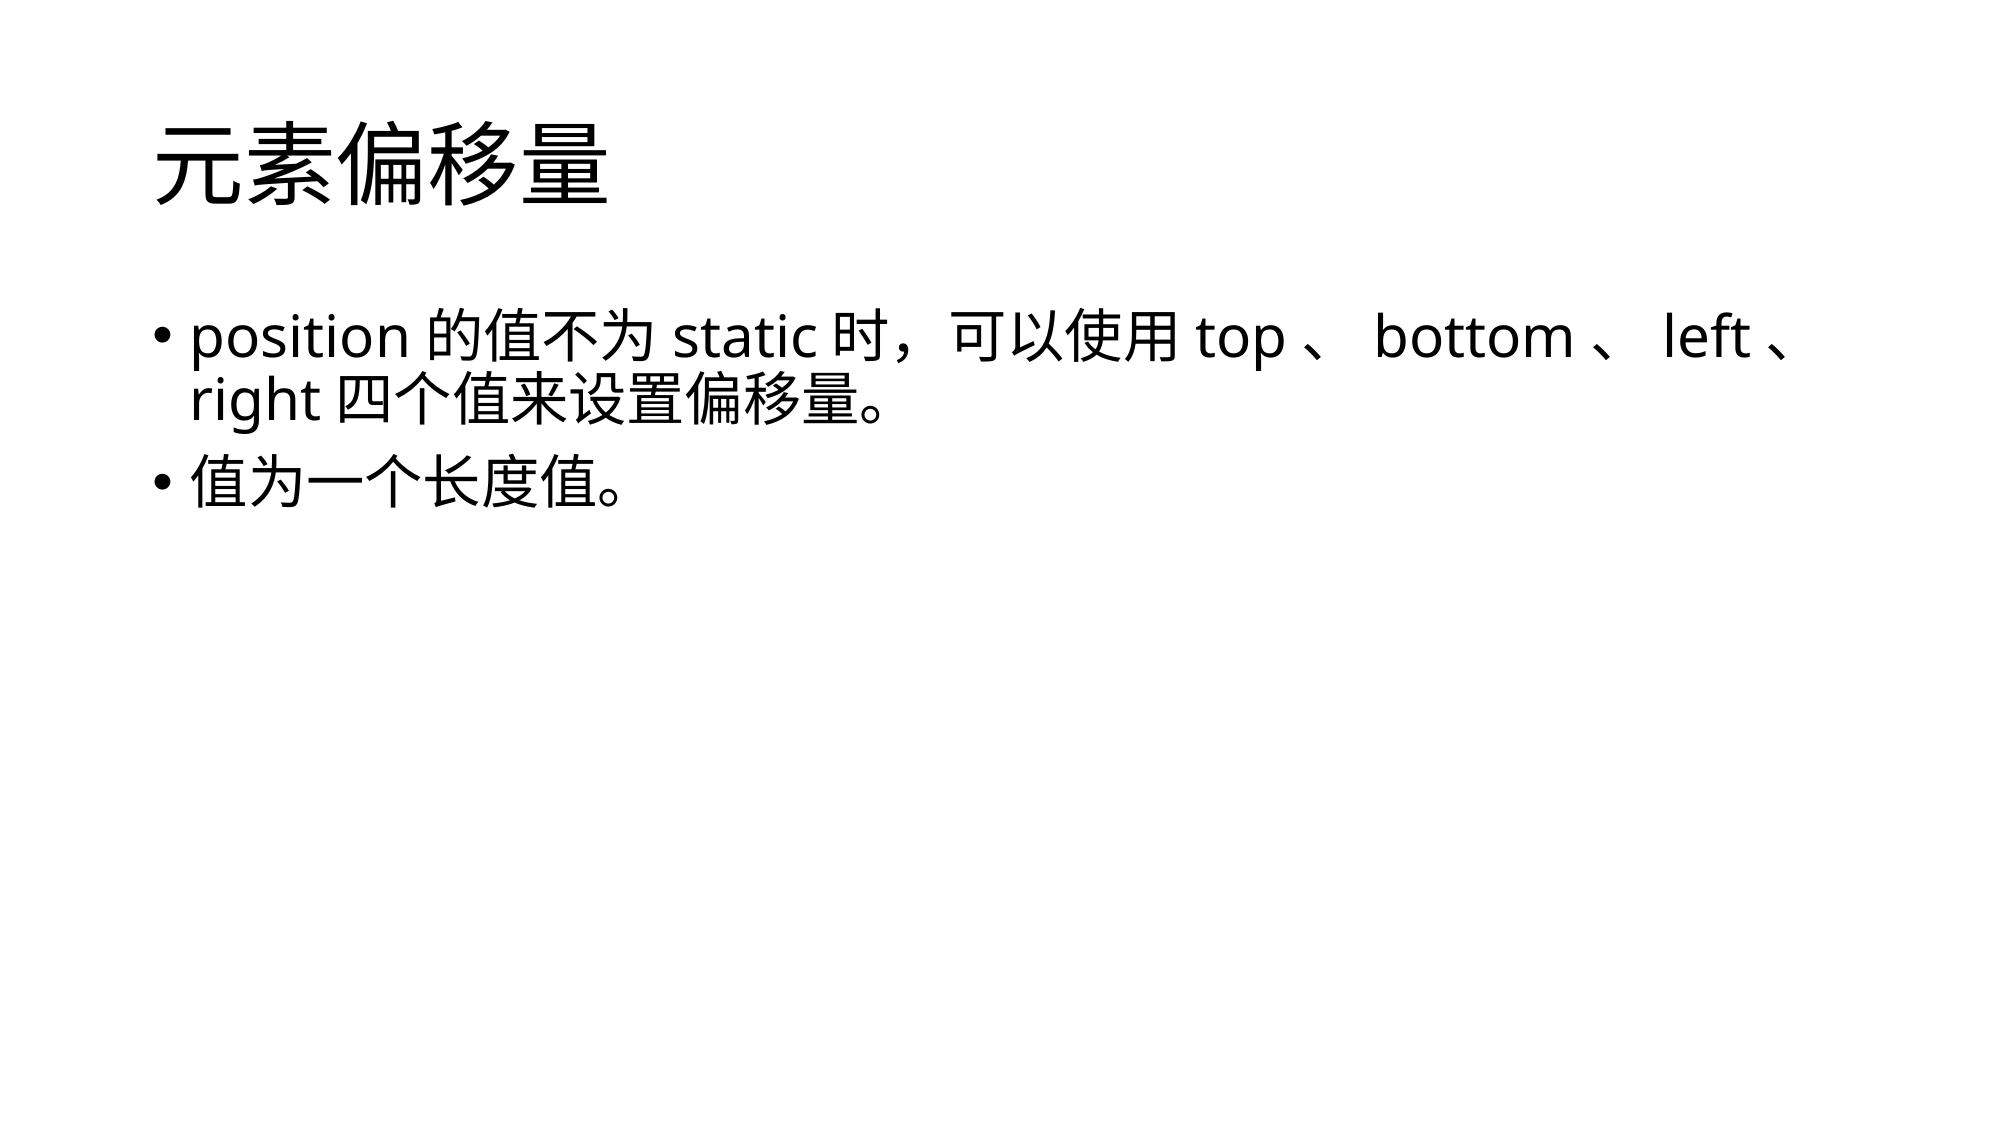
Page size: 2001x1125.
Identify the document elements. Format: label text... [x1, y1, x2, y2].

list position的值不为static时，可以使用top、bottom、left、right四个值来设置偏移量。 值为一个长度值。 [137, 299, 1863, 1014]
title 元素偏移量 [137, 59, 1863, 278]
